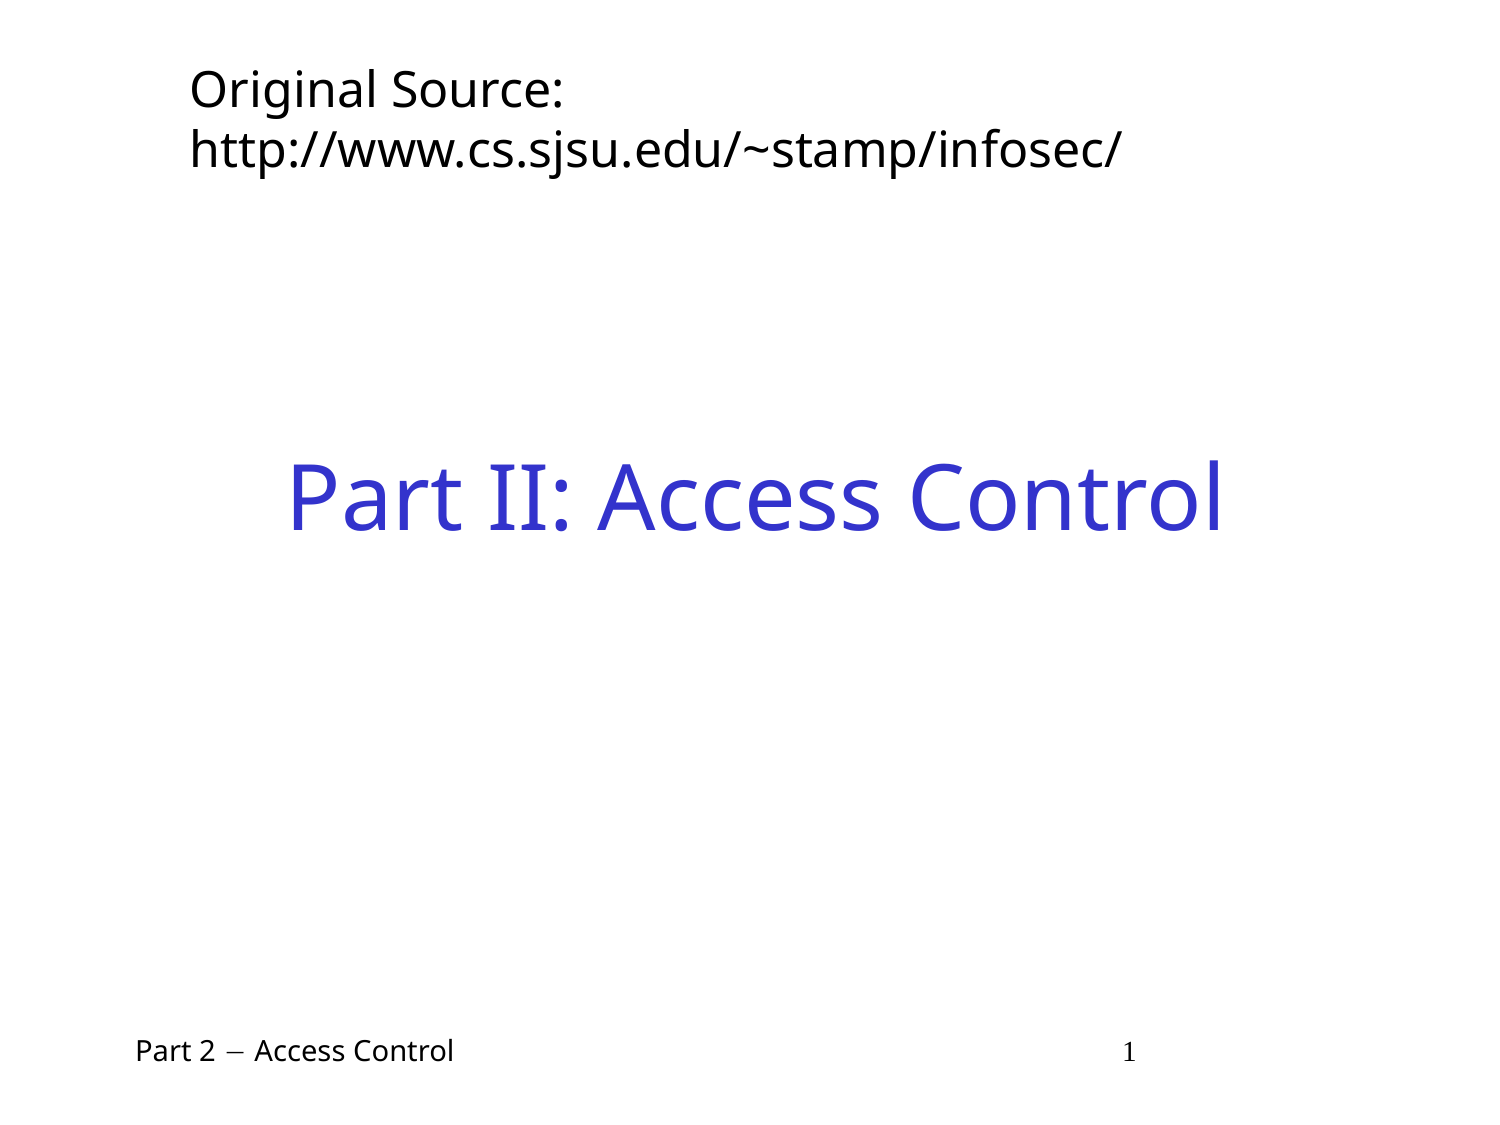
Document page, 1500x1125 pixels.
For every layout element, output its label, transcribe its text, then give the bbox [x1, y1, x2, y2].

footer Part 2  Access Control 1 [112, 1024, 1401, 1101]
text_box Original Source: http://www.cs.sjsu.edu/~stamp/infosec/ [174, 49, 1425, 185]
title Part II: Access Control [112, 274, 1401, 713]
